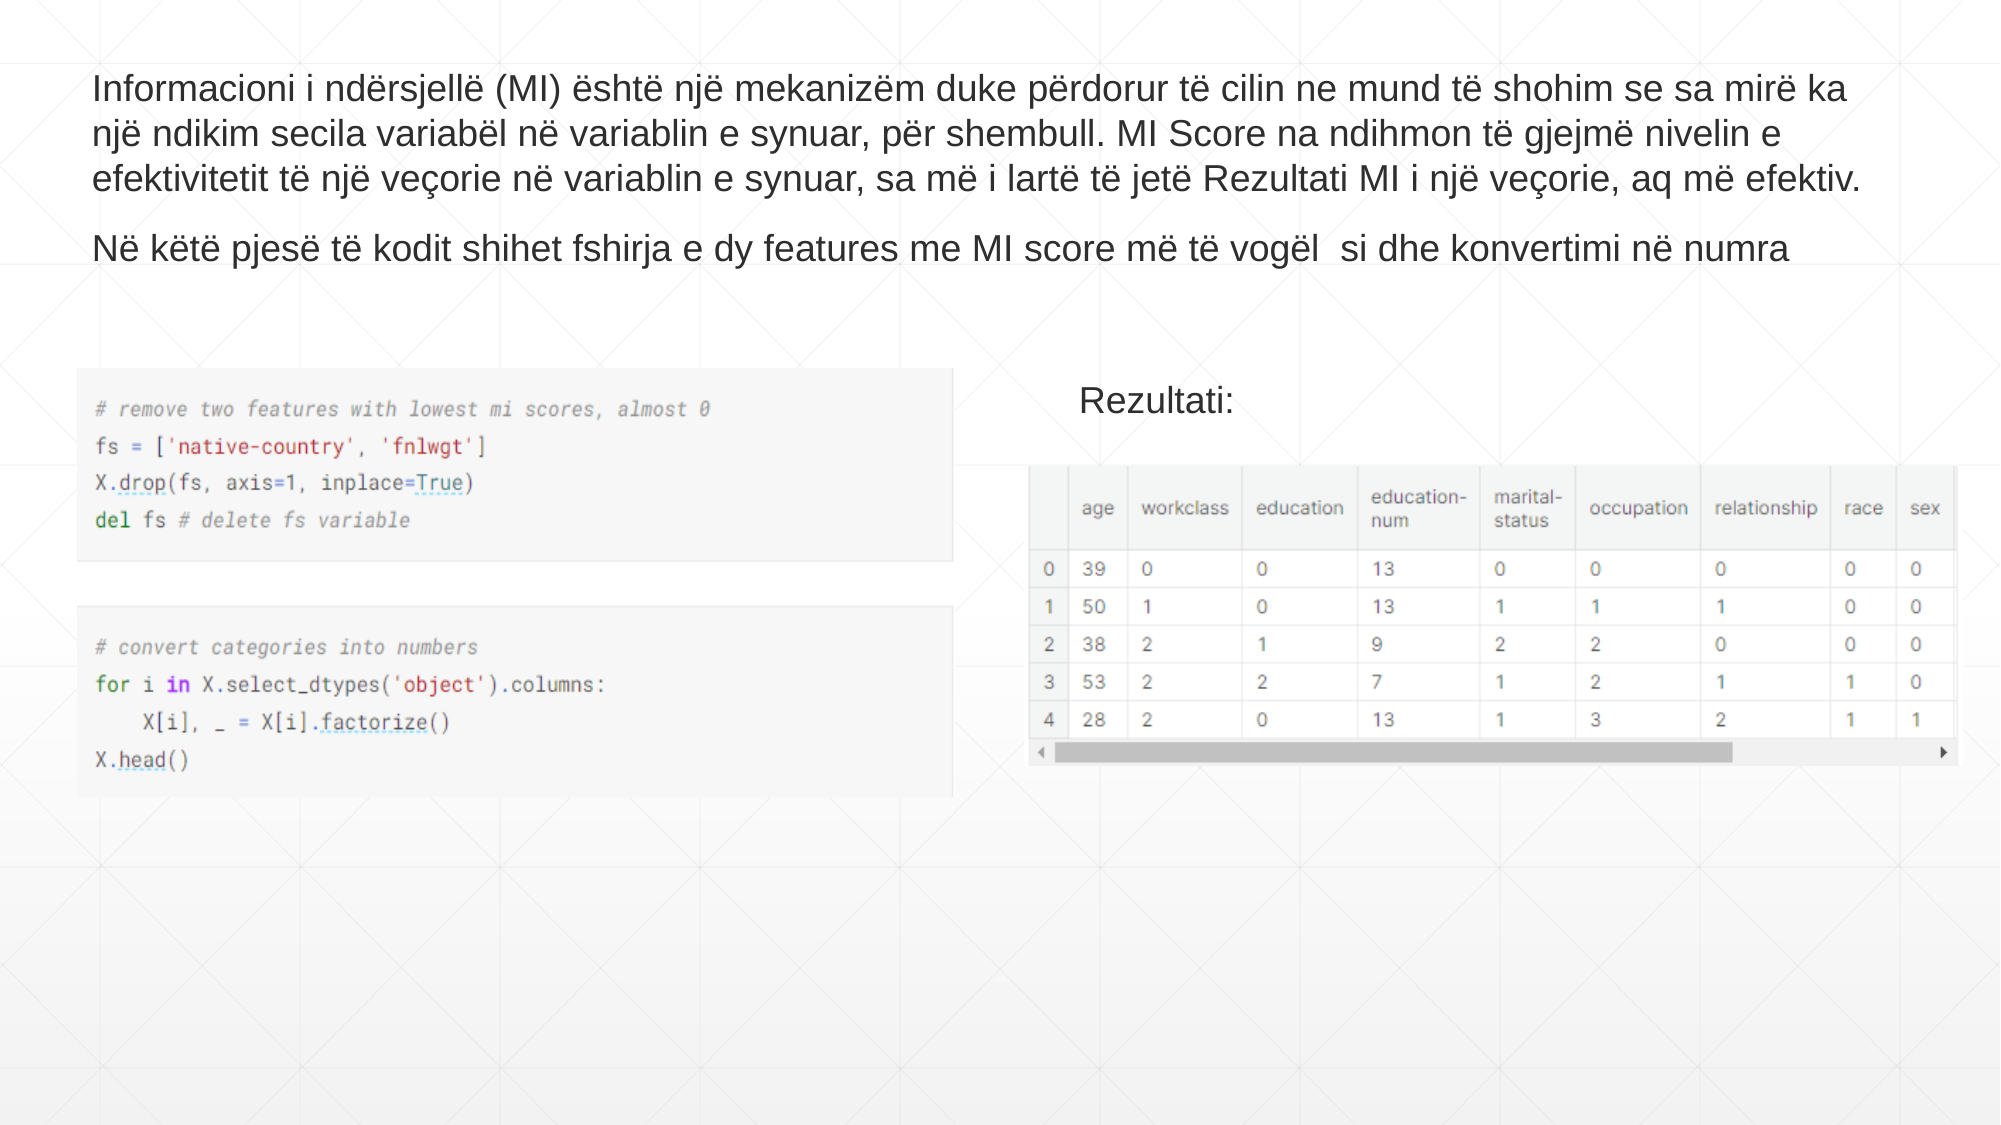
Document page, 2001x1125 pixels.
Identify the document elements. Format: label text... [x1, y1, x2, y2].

text_box Në këtë pjesë të kodit shihet fshirja e dy features me MI score më të vogël si dhe konvertimi në numra [77, 216, 1850, 277]
text_box Informacioni i ndërsjellë (MI) është një mekanizëm duke përdorur të cilin ne mund të shohim se sa mirë ka një ndikim secila variabël në variablin e synuar, për shembull. MI Score na ndihmon të gjejmë nivelin e efektivitetit të një veçorie në variablin e synuar, sa më i lartë të jetë Rezultati MI i një veçorie, aq më efektiv. [77, 56, 1911, 207]
text_box Rezultati: [1064, 368, 1923, 429]
picture [1024, 466, 1963, 766]
picture [77, 368, 955, 797]
